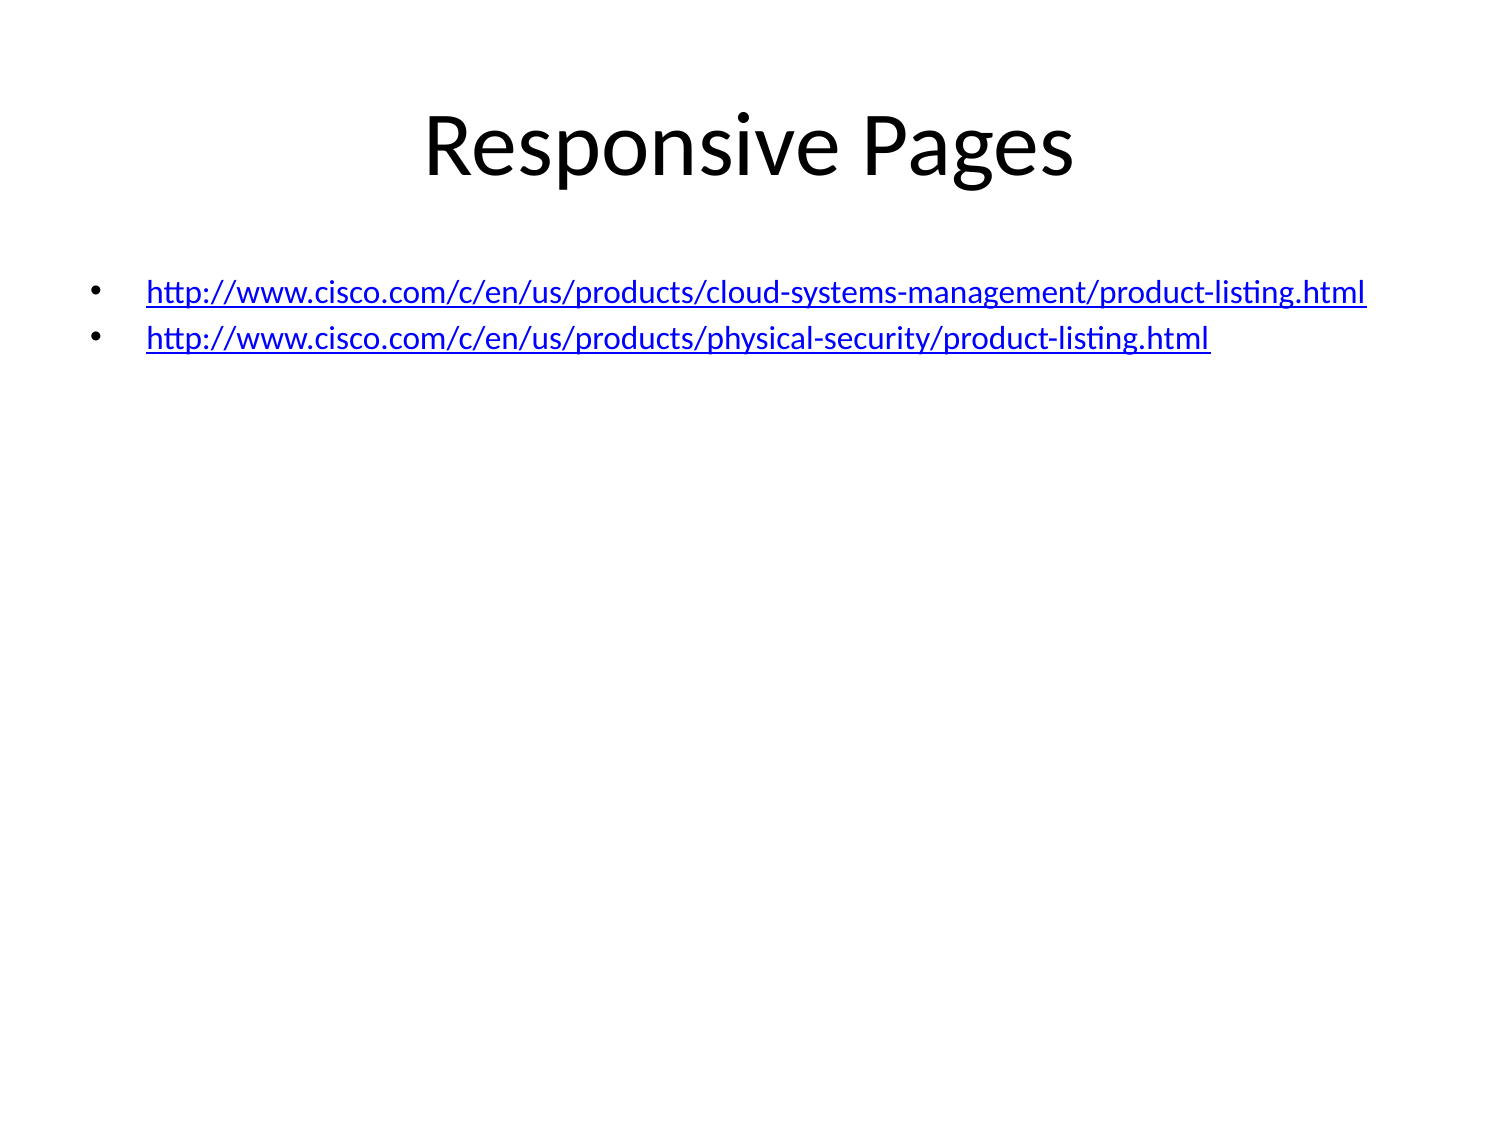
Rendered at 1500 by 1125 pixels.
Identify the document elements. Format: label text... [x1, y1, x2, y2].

title Responsive Pages [75, 45, 1425, 233]
list http://www.cisco.com/c/en/us/products/cloud-systems-management/product-listing.html http://www.cisco.com/c/en/us/products/physical-security/product-listing.html [75, 262, 1425, 1005]
